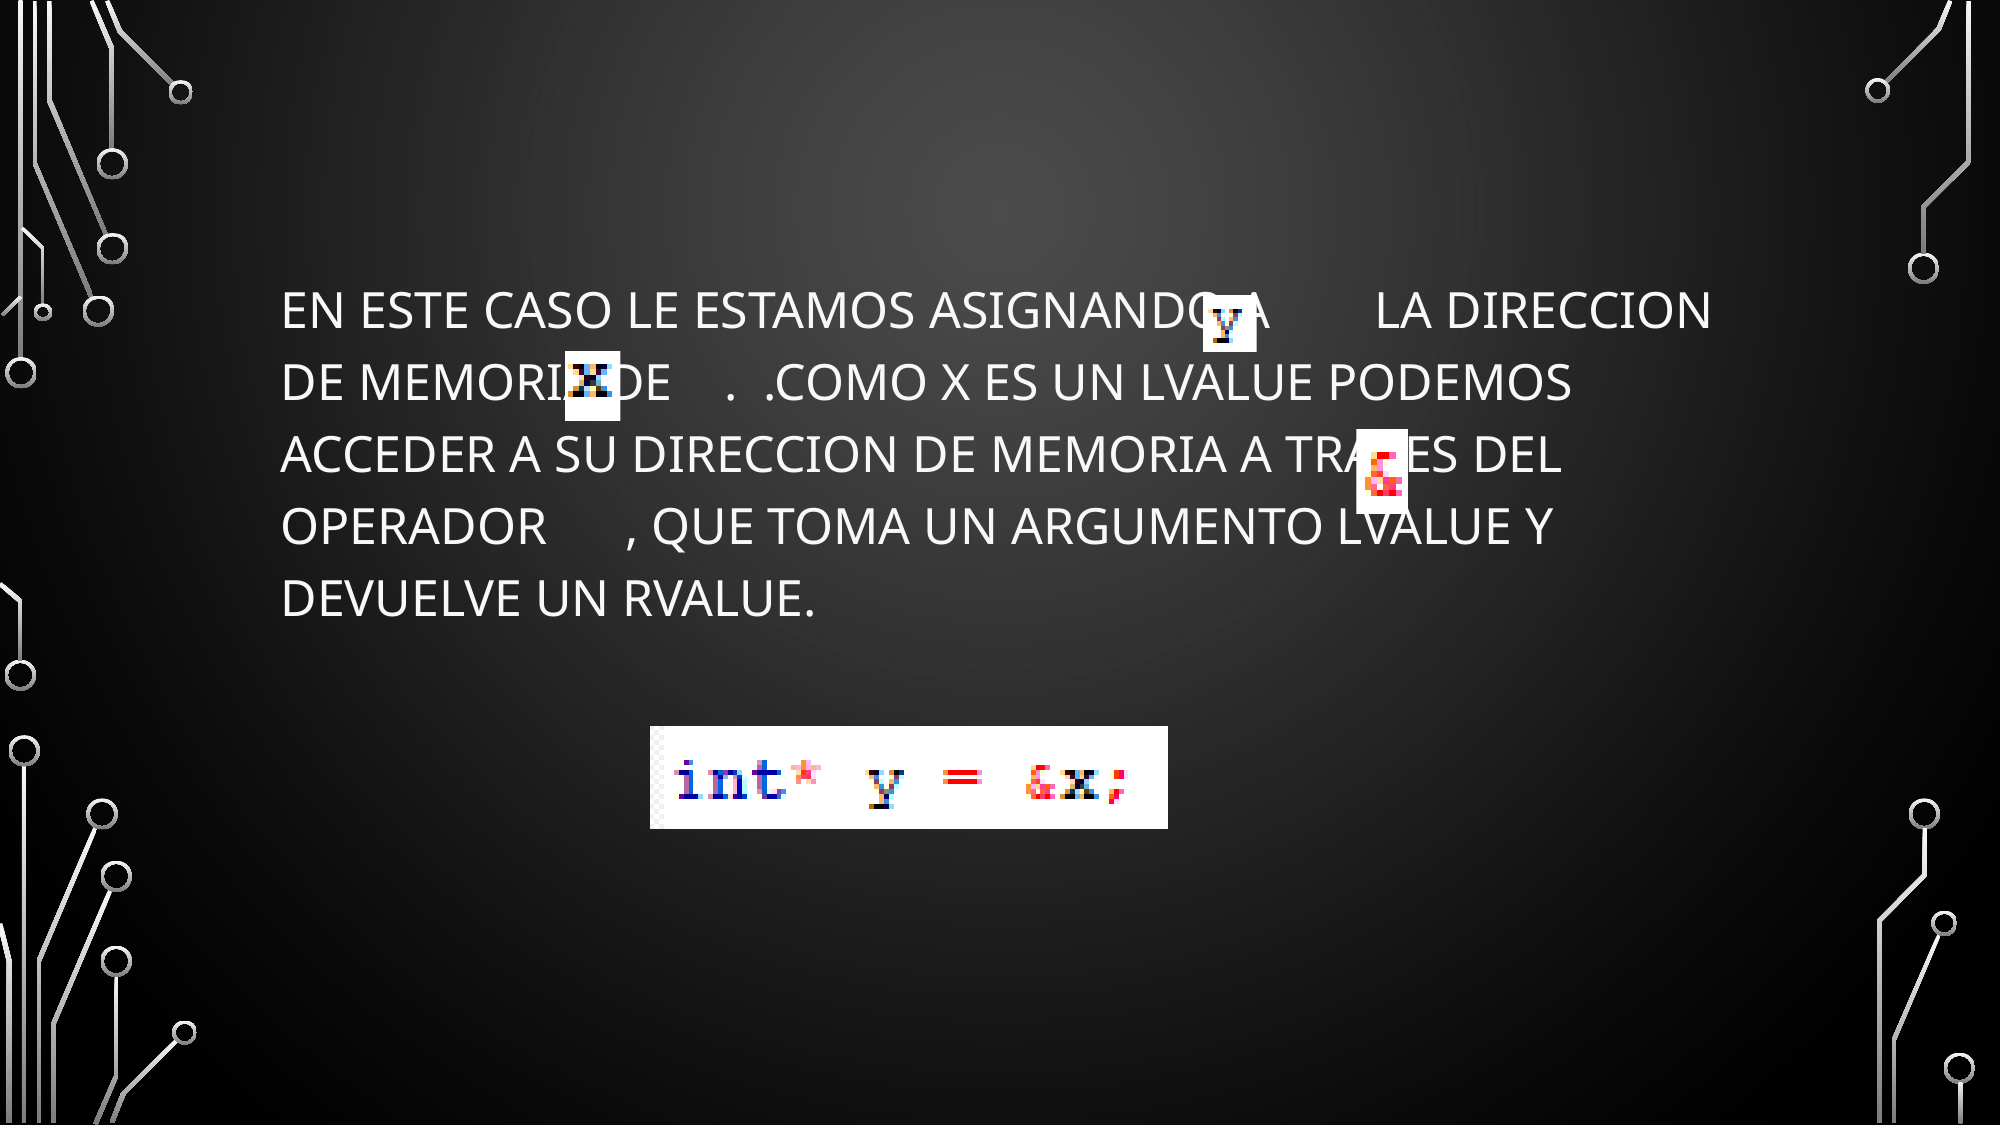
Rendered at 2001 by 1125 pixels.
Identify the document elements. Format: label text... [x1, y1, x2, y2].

picture [1202, 295, 1257, 352]
picture [1356, 429, 1409, 514]
picture [650, 725, 1169, 829]
picture [564, 351, 621, 421]
text_box En este caso le estamos asignando a la direccion de memoria de . .Como x es un lvalue podemos acceder a su direccion de memoria a traves del operador , que toma un argumento lvalue y DEVUELVE UN RVALUE. [265, 85, 1734, 941]
